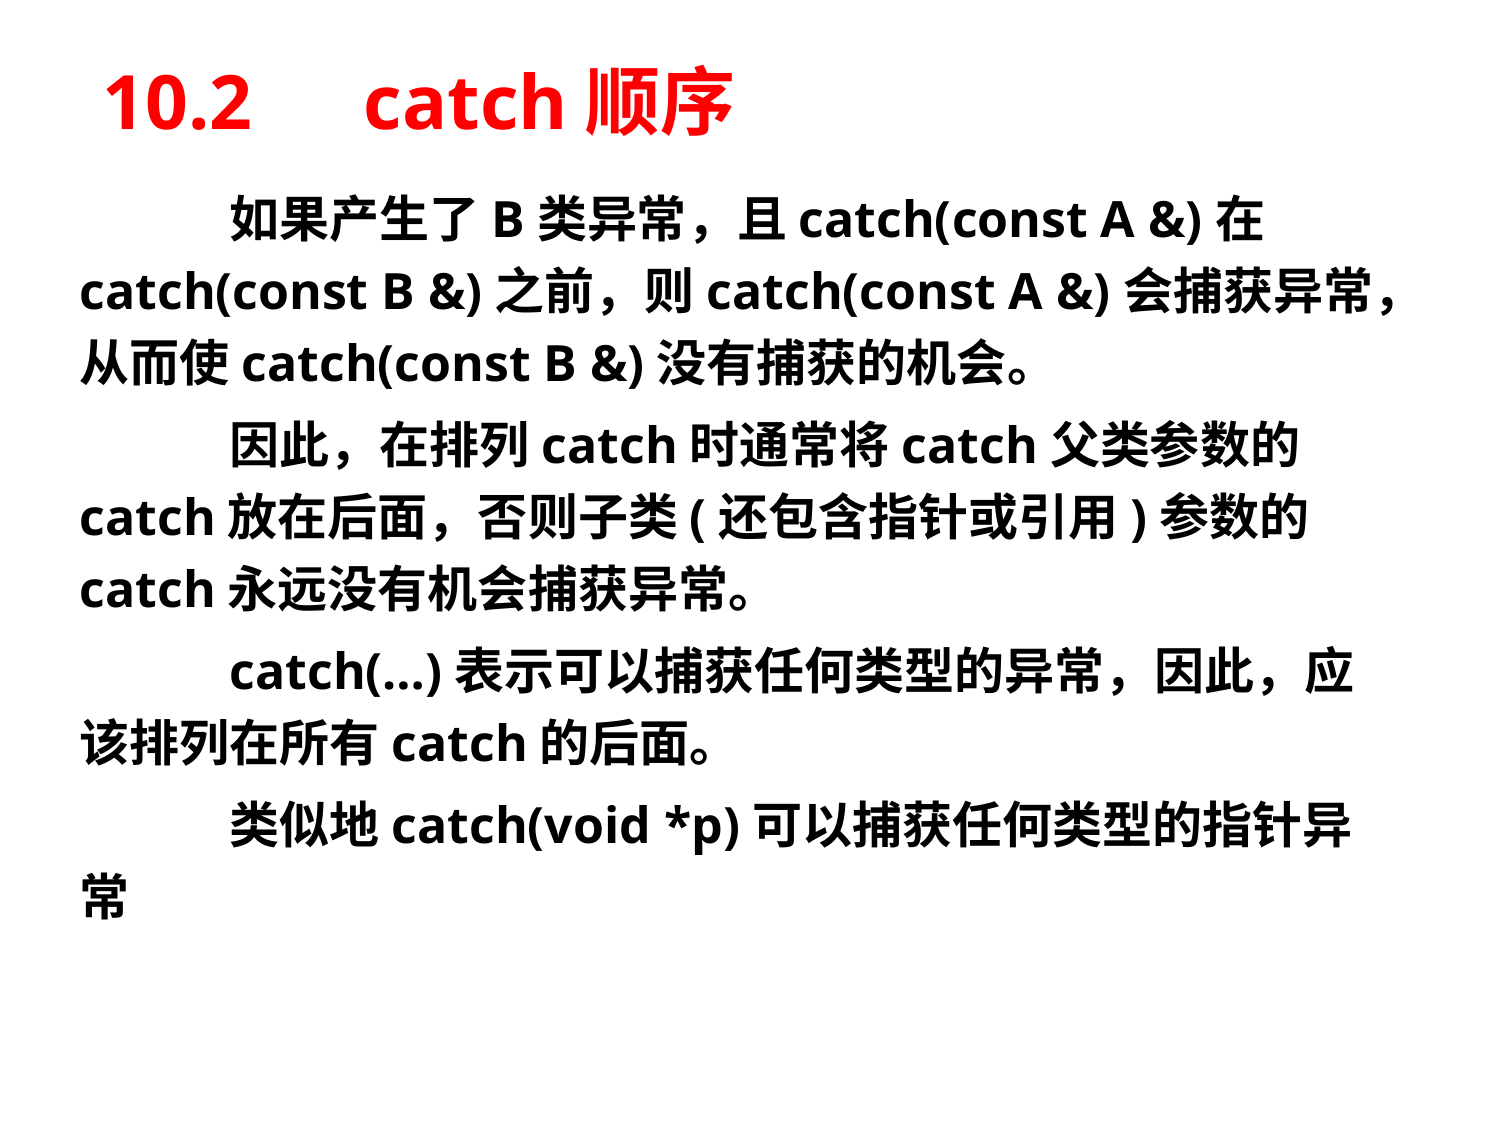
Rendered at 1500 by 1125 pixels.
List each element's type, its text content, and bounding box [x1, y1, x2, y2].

text_box 如果产生了B类异常，且catch(const A &)在catch(const B &)之前，则catch(const A &)会捕获异常，从而使catch(const B &)没有捕获的机会。 因此，在排列catch时通常将catch父类参数的catch放在后面，否则子类(还包含指针或引用)参数的catch永远没有机会捕获异常。 catch(…)表示可以捕获任何类型的异常，因此，应该排列在所有catch的后面。 类似地catch(void *p)可以捕获任何类型的指针异常 [64, 168, 1401, 937]
title 10.2 catch顺序 [87, 31, 1363, 168]
